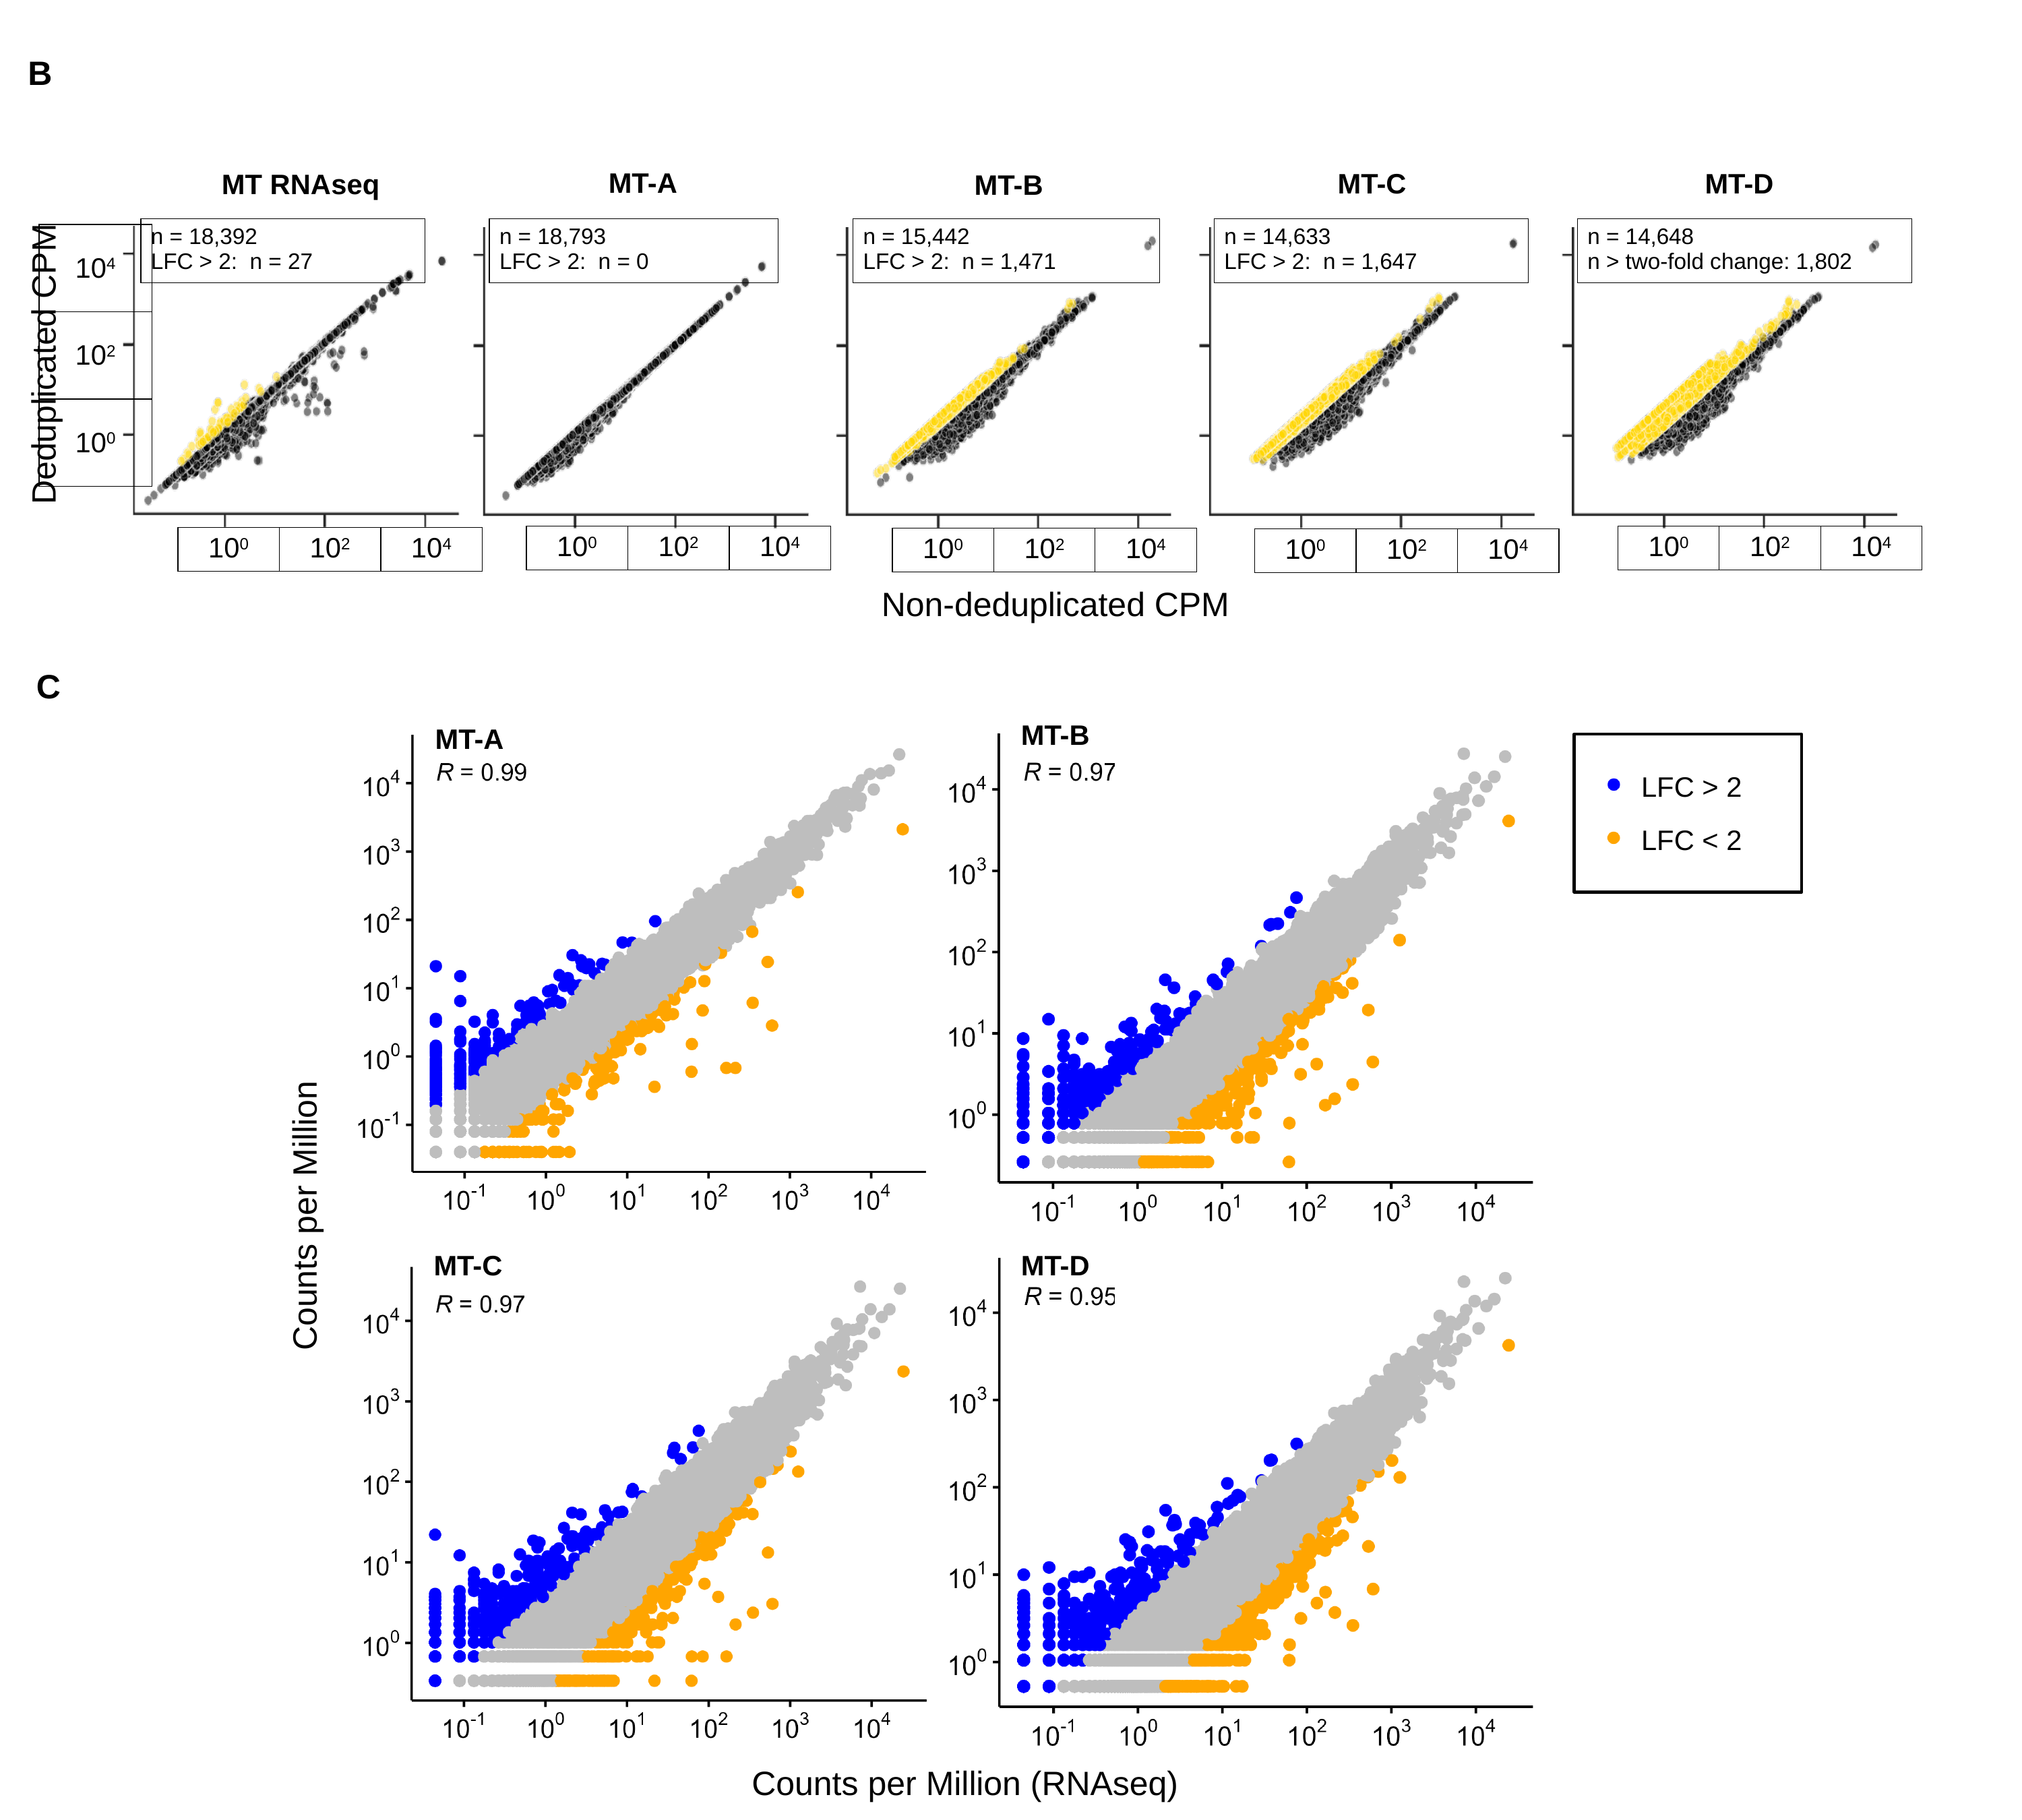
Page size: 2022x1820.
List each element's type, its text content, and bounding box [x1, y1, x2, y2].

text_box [1574, 733, 1802, 892]
picture [361, 1250, 1546, 1750]
table_header 100 [893, 539, 993, 572]
table_header 104 [1095, 539, 1196, 572]
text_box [425, 715, 675, 793]
text_box MT-D [1688, 153, 1791, 212]
text_box B [15, 45, 106, 99]
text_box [1010, 712, 1260, 793]
text_box MT-A [591, 152, 695, 212]
table_header 104 [69, 225, 108, 311]
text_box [1010, 1242, 1260, 1328]
table_header n = 18,392 LFC > 2: n = 27 [142, 219, 425, 225]
picture [356, 725, 939, 1217]
table_header n = 14,633 LFC > 2: n = 1,647 [1215, 219, 1528, 225]
table_header 102 [628, 539, 729, 570]
text_box Counts per Million (RNAseq) [556, 1756, 1374, 1807]
text_box Non-deduplicated CPM [769, 576, 1342, 630]
table_header 102 [1357, 539, 1457, 572]
table_header 100 [1618, 539, 1719, 570]
table_header n = 15,442 LFC > 2: n = 1,471 [853, 219, 1159, 225]
table_cell 102 [69, 312, 102, 398]
table_cell 100 [69, 400, 102, 486]
table_header n = 18,793 LFC > 2: n = 0 [490, 219, 778, 225]
table_header 100 [179, 539, 279, 571]
table_header 104 [381, 539, 482, 571]
picture [940, 726, 1546, 1231]
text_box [105, 226, 1916, 532]
table_header n = 14,648 n > two-fold change: 1,802 [1578, 219, 1911, 225]
table_header 102 [280, 539, 380, 571]
table_header 104 [1458, 539, 1558, 572]
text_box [423, 1242, 671, 1317]
text_box MT RNAseq [176, 153, 425, 213]
text_box MT-B [957, 154, 1060, 214]
table_header 100 [527, 539, 627, 570]
table_header 100 [1255, 539, 1355, 572]
table_header 104 [1821, 533, 1922, 570]
text_box Deduplicated CPM [16, 171, 69, 558]
text_box Counts per Million [278, 1032, 329, 1399]
table_header 104 [730, 539, 830, 570]
table_header 102 [1719, 539, 1820, 570]
text_box MT-C [1320, 153, 1423, 212]
table_header 102 [994, 539, 1095, 572]
text_box C [24, 659, 115, 712]
